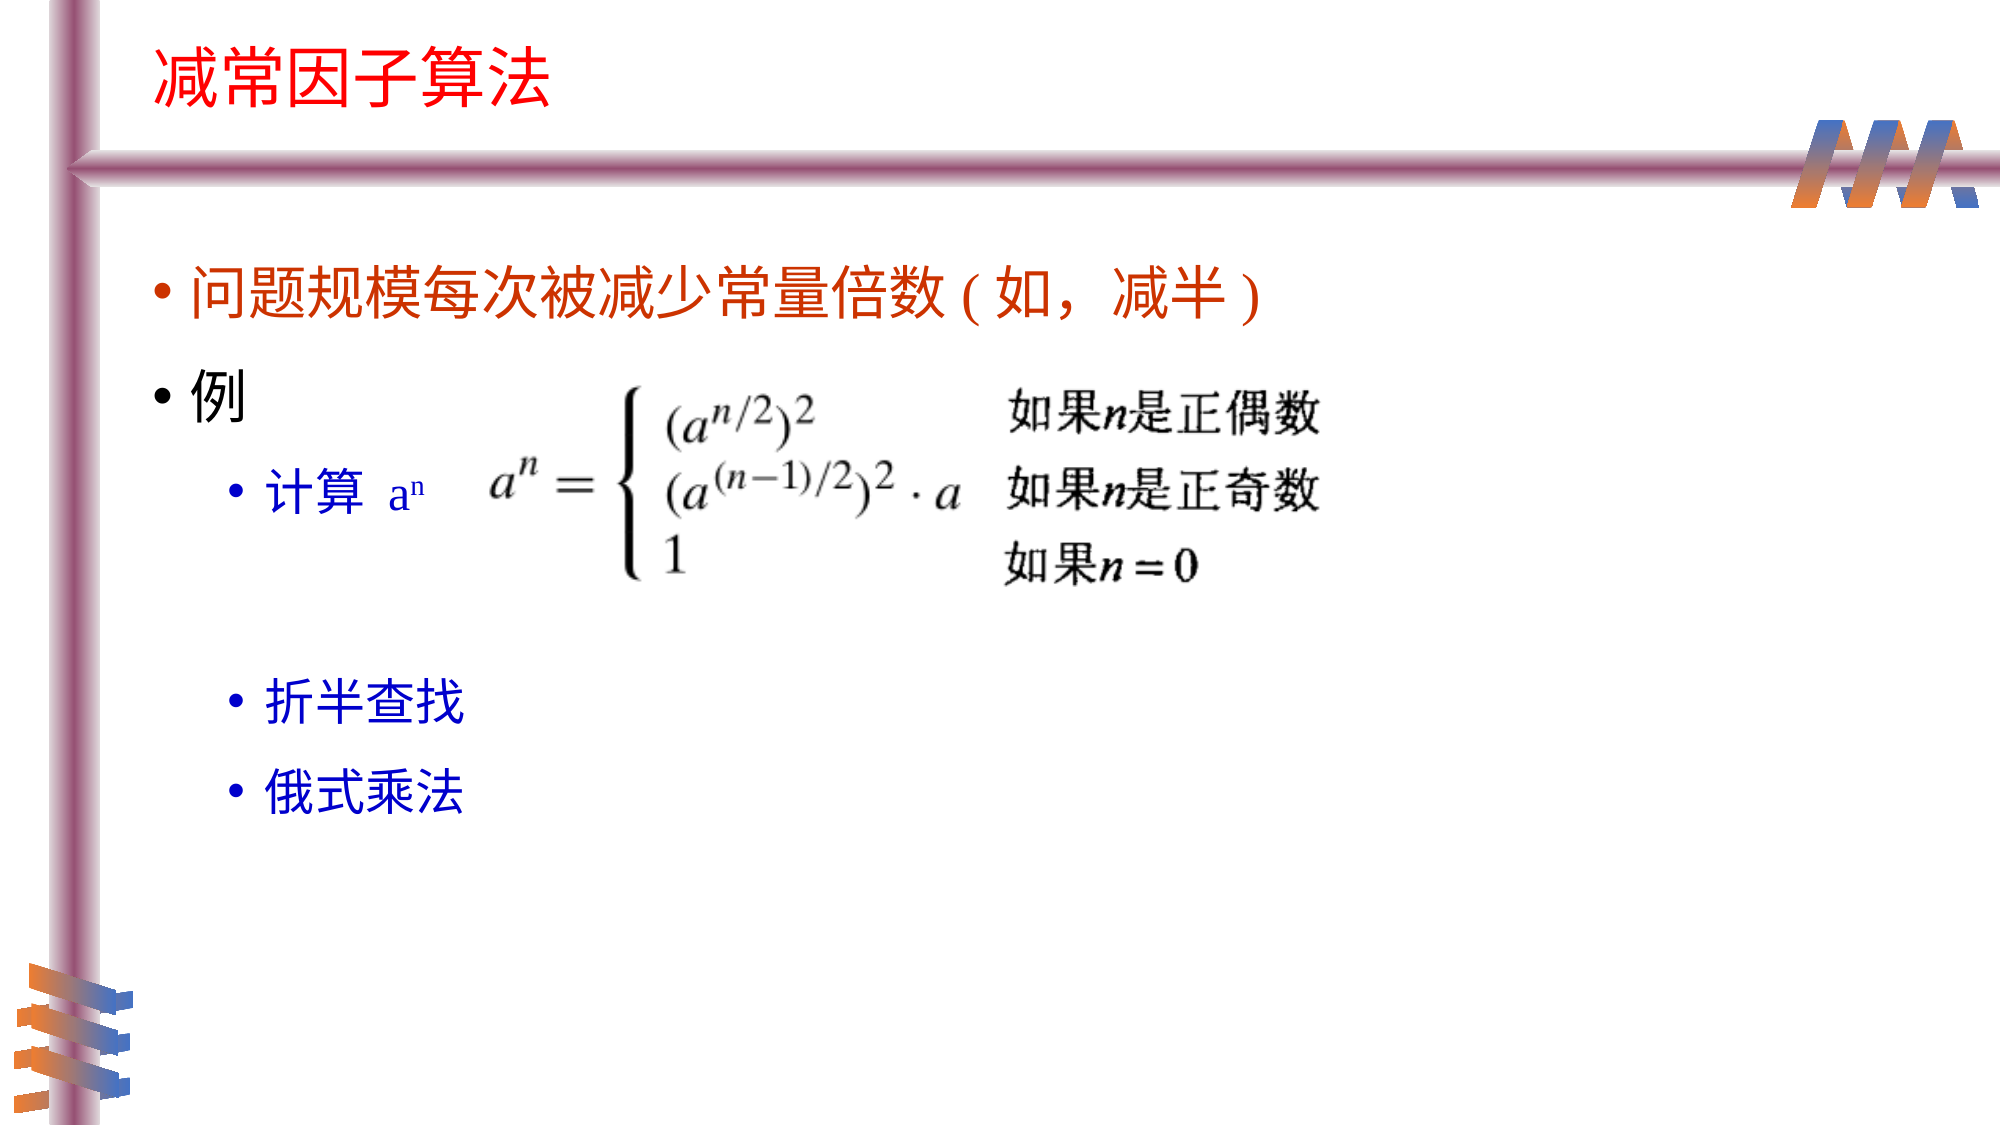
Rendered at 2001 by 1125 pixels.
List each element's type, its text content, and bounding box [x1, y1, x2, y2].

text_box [481, 378, 1329, 587]
list 问题规模每次被减少常量倍数(如，减半) 例 计算 an 折半查找 俄式乘法 [137, 213, 1951, 1014]
title 减常因子算法 [137, 36, 1951, 125]
